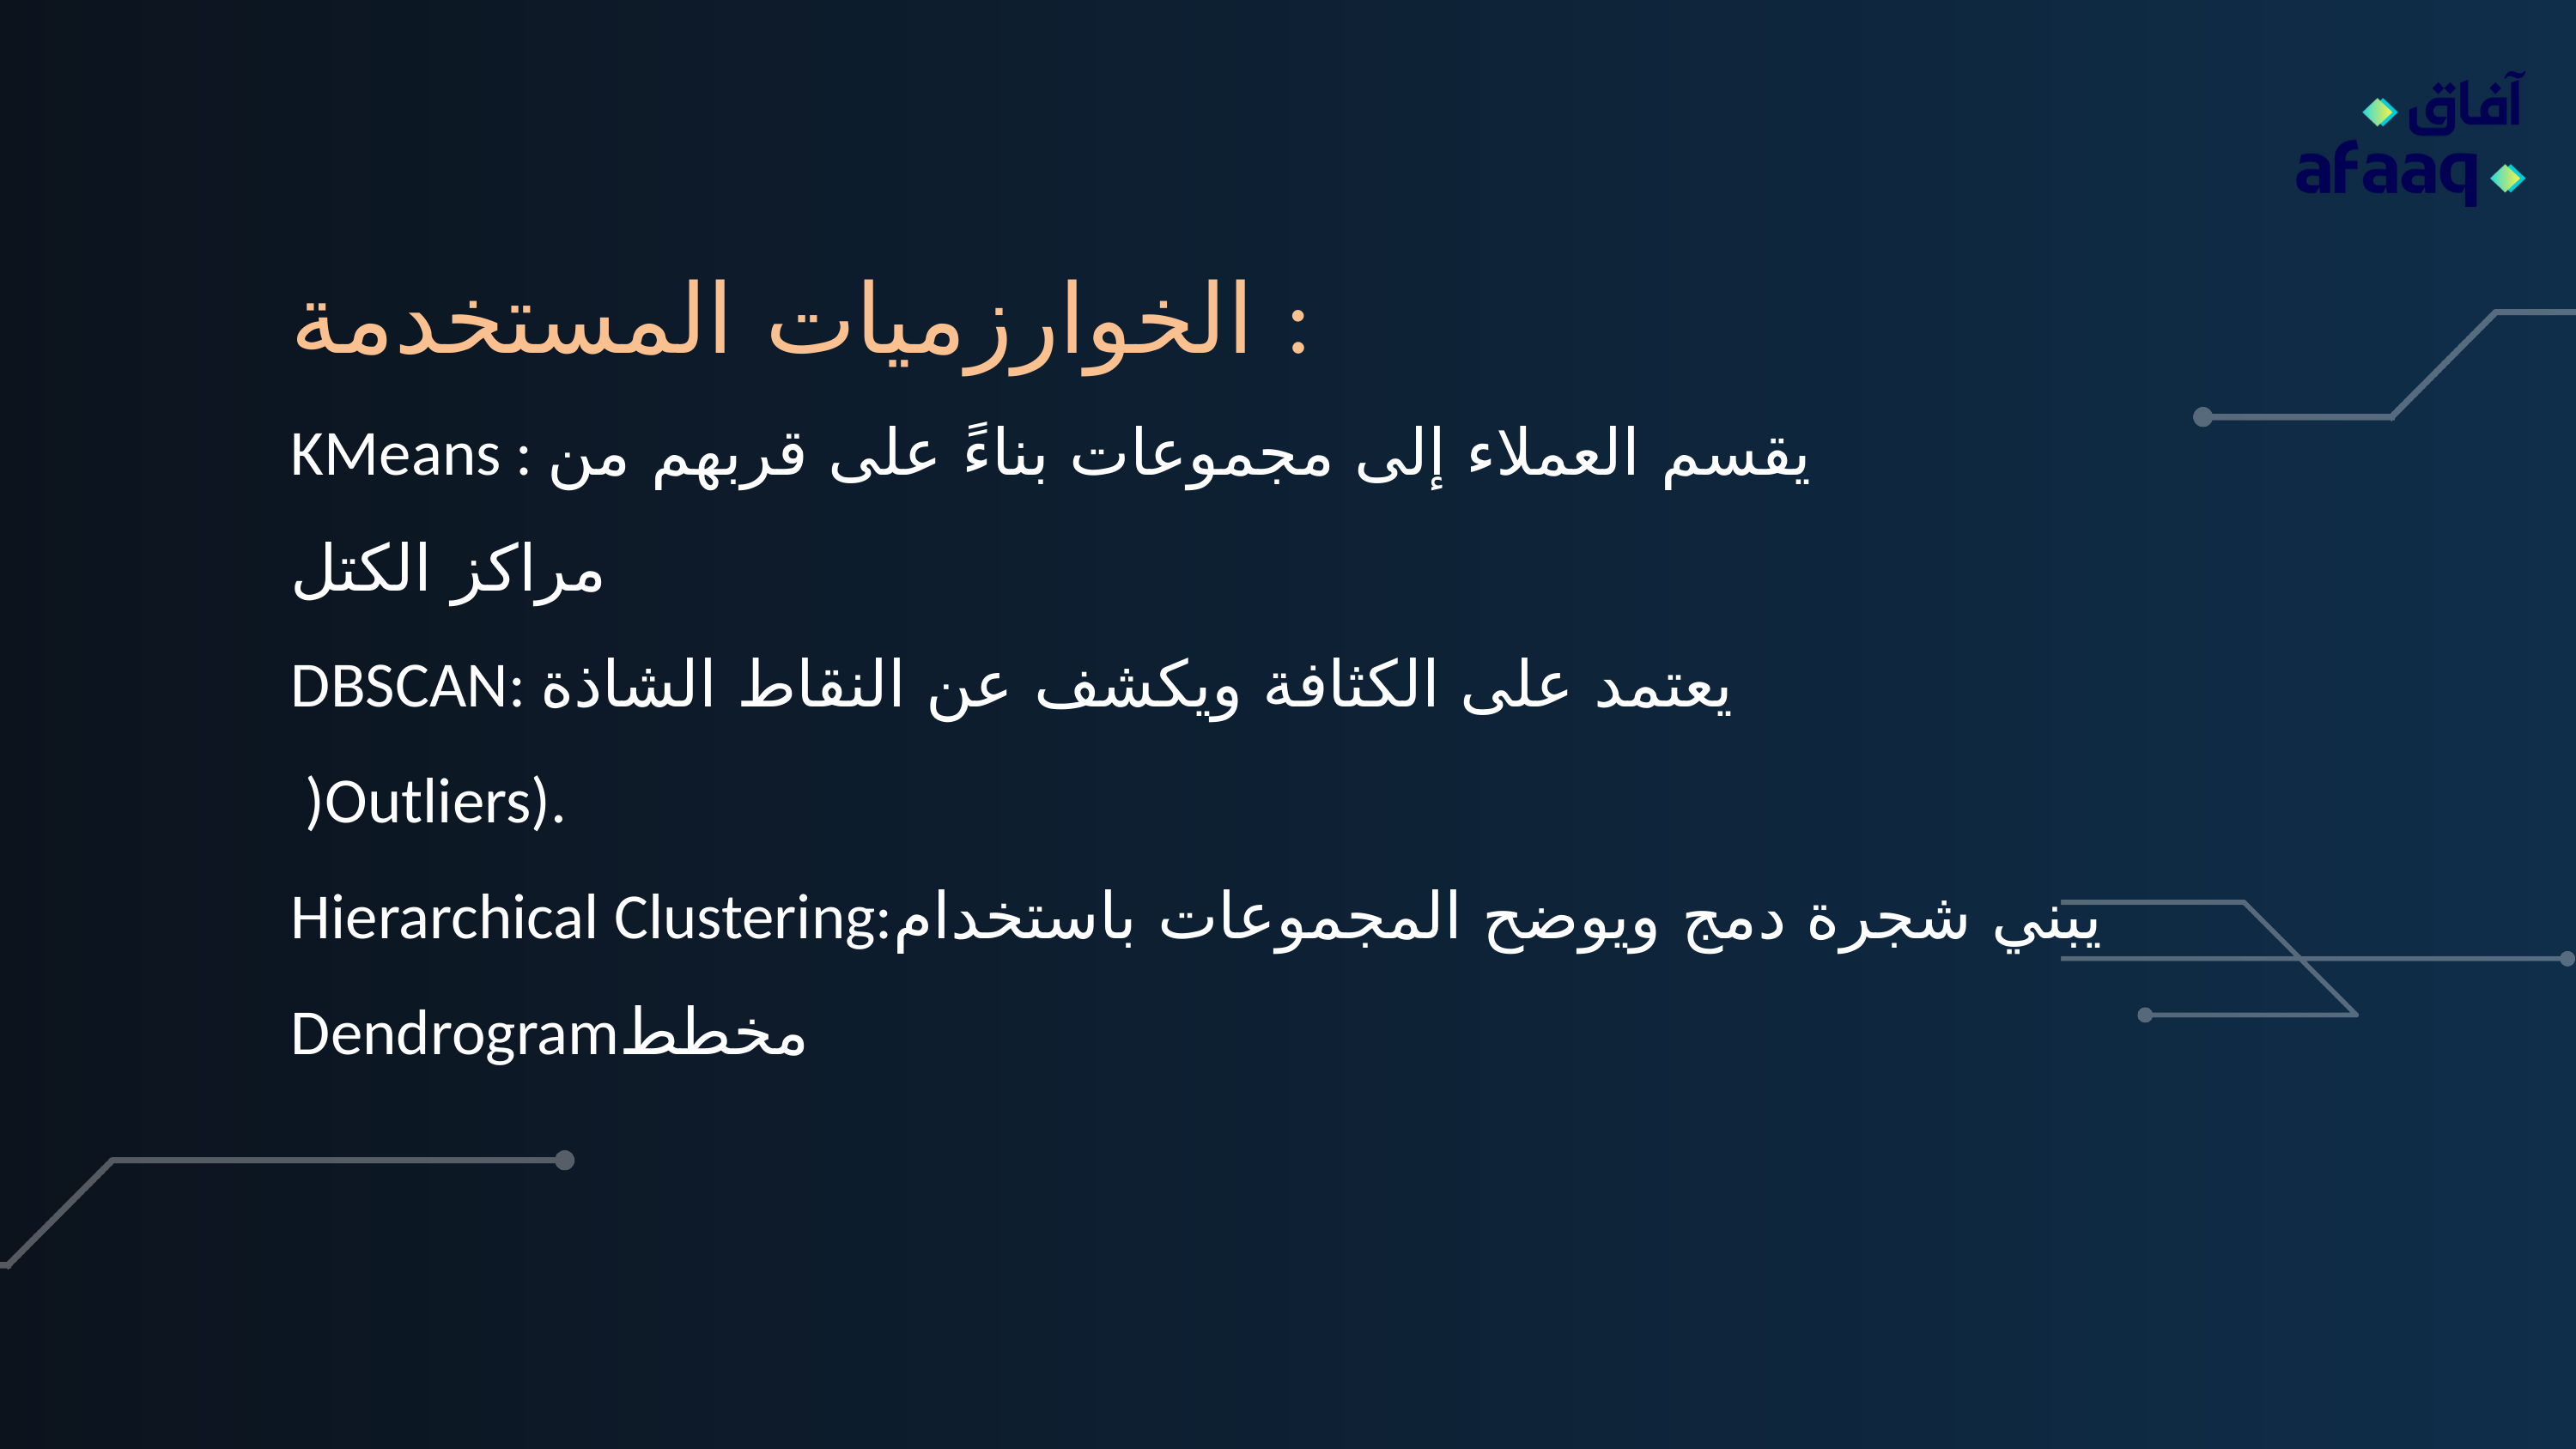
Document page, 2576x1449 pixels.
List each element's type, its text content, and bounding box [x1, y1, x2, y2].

text_box [2286, 301, 2576, 428]
text_box [2286, 900, 2576, 1023]
text_box [0, 1149, 576, 1276]
text_box الخوارزميات المستخدمة : KMeans : يقسم العملاء إلى مجموعات بناءً على قربهم من مراكز الكتل DBSCAN: يعتمد على الكثافة ويكشف عن النقاط الشاذة )Outliers). Hierarchical Clustering:يبني شجرة دمج ويوضح المجموعات باستخدام Dendrogramمخطط [290, 198, 2286, 1068]
text_box [2296, 71, 2526, 207]
